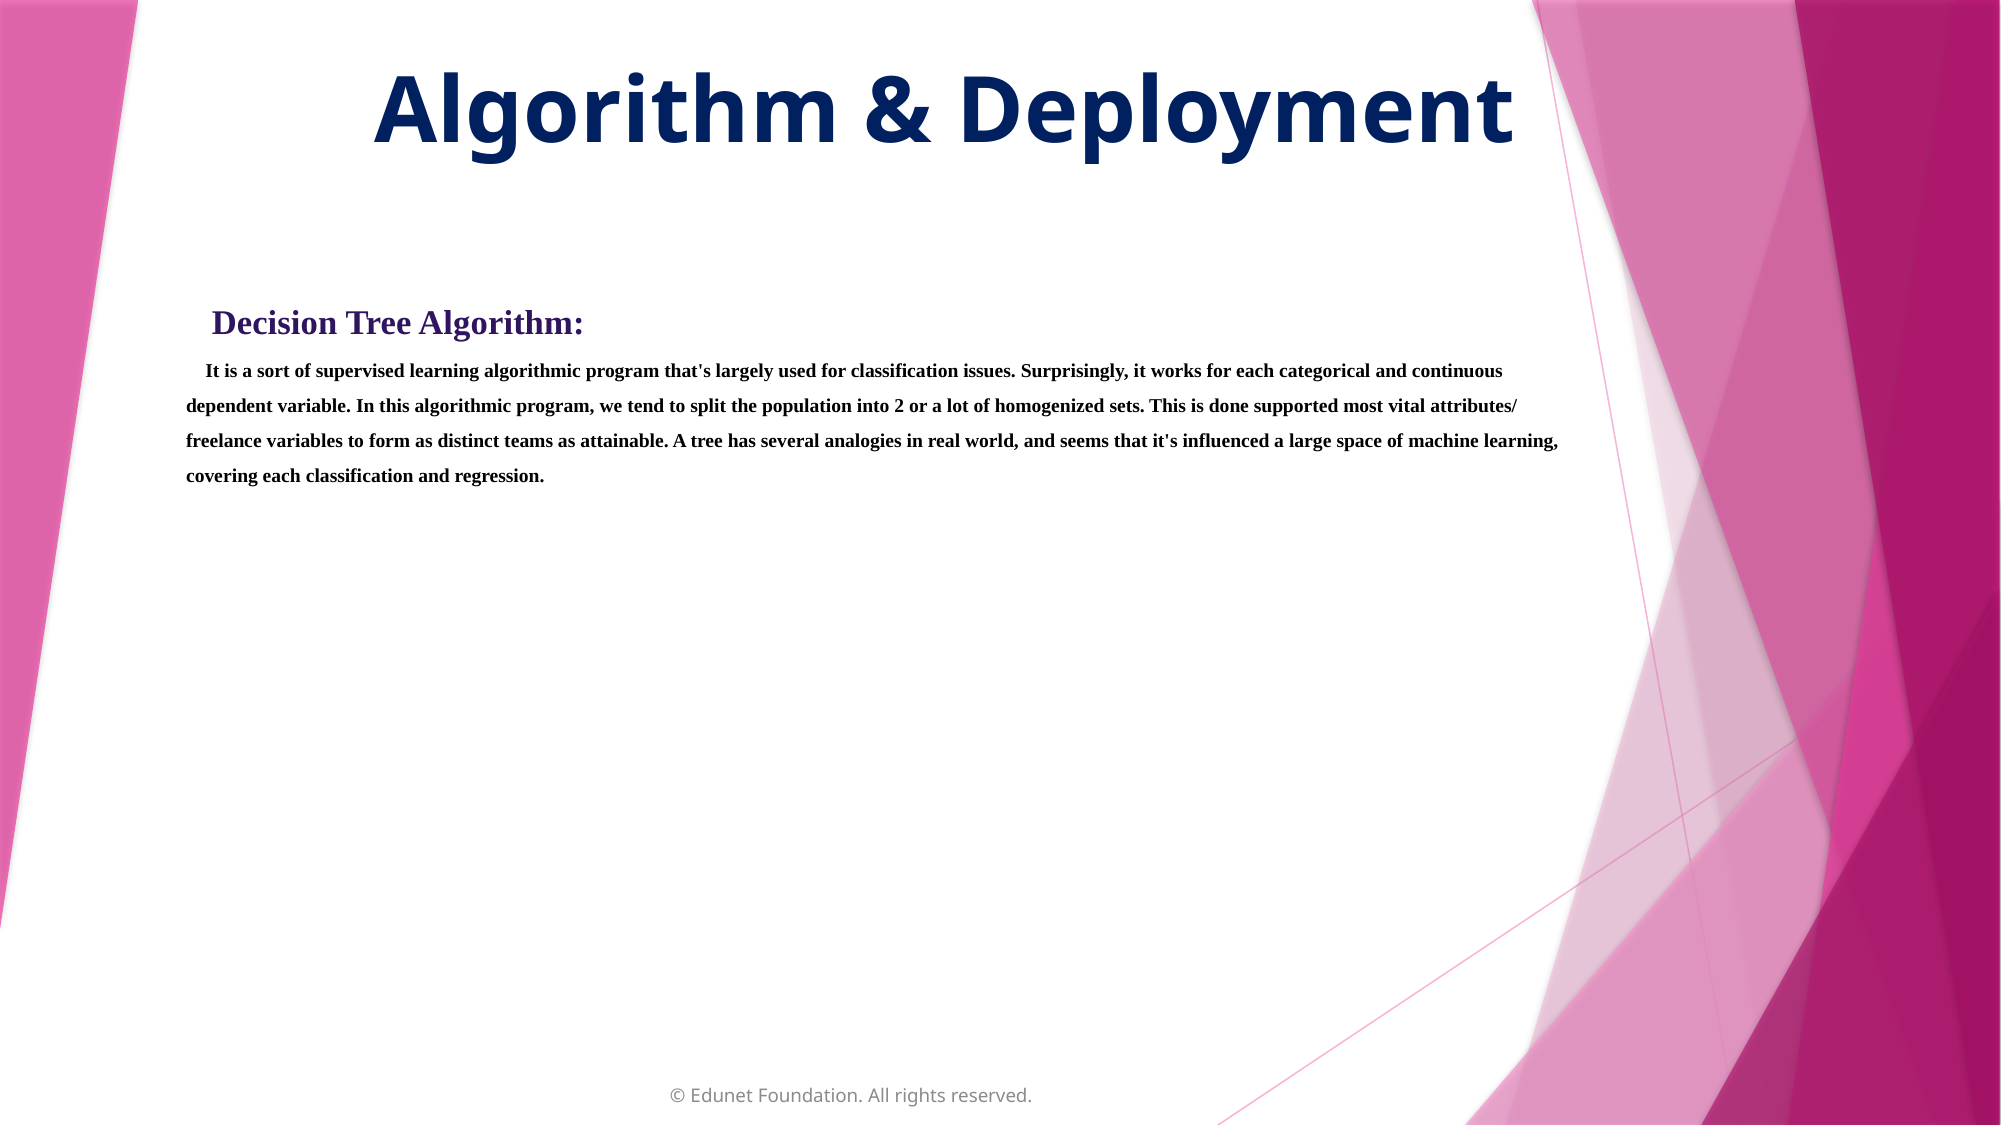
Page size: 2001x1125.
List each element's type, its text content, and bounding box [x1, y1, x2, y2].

footer © Edunet Foundation. All rights reserved. [655, 1065, 1331, 1125]
title Algorithm & Deployment [31, 33, 1532, 169]
subtitle Decision Tree Algorithm: It is a sort of supervised learning algorithmic program that's largely used for classification issues. Surprisingly, it works for each categorical and continuous dependent variable. In this algorithmic program, we tend to split the population into 2 or a lot of homogenized sets. This is done supported most vital attributes/ freelance variables to form as distinct teams as attainable. A tree has several analogies in real world, and seems that it's influenced a large space of machine learning, covering each classification and regression. [170, 260, 1607, 563]
